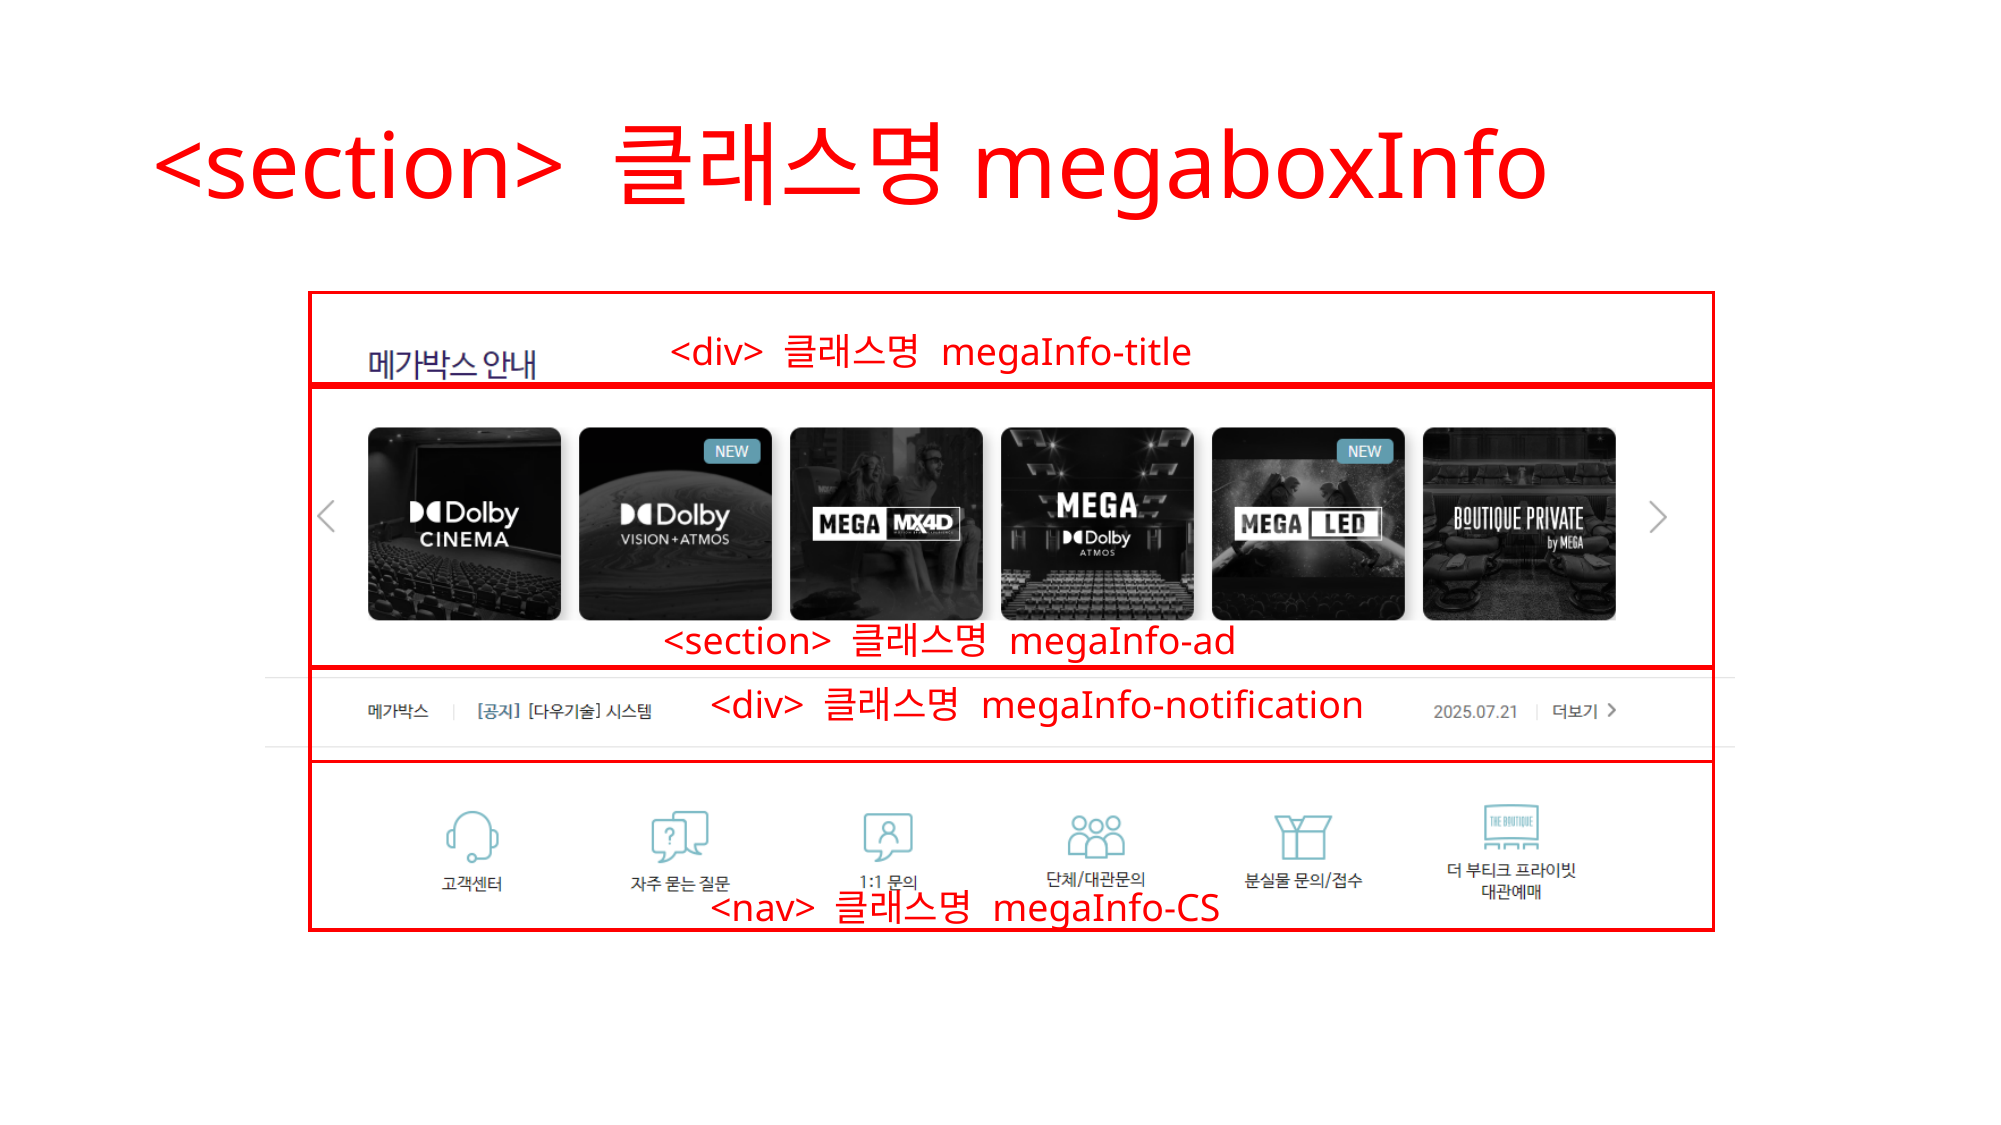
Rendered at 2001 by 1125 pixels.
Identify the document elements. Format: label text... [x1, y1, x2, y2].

text_box [308, 291, 1715, 304]
picture [264, 304, 1735, 989]
title <section> 클래스명megaboxInfo [137, 59, 1863, 278]
